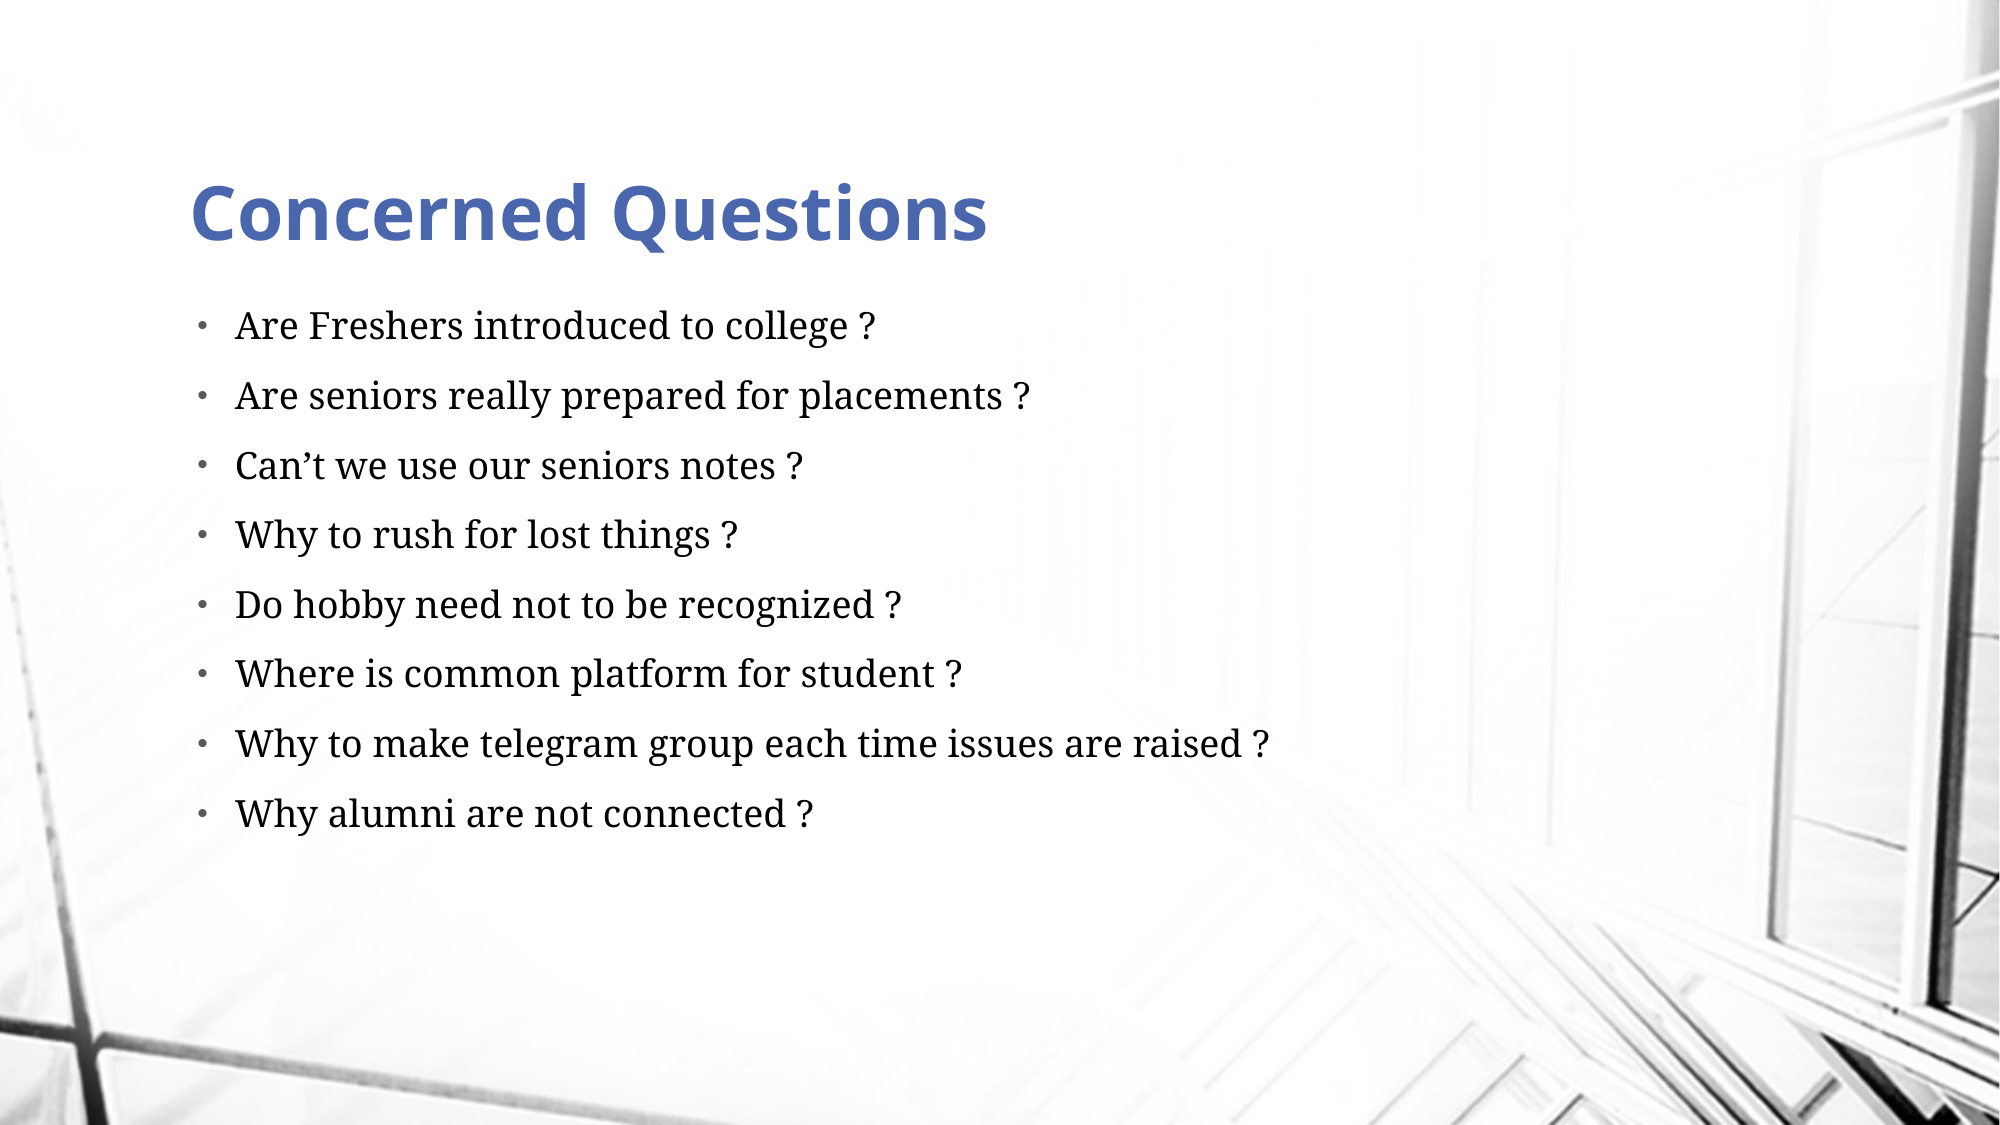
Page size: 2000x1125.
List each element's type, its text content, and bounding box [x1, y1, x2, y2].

list Are Freshers introduced to college ? Are seniors really prepared for placements ? Can’t we use our seniors notes ? Why to rush for lost things ? Do hobby need not to be recognized ? Where is common platform for student ? Why to make telegram group each time issues are raised ? Why alumni are not connected ? [174, 299, 1600, 988]
picture [0, 0, 2000, 1125]
title Concerned Questions [174, 87, 1600, 263]
